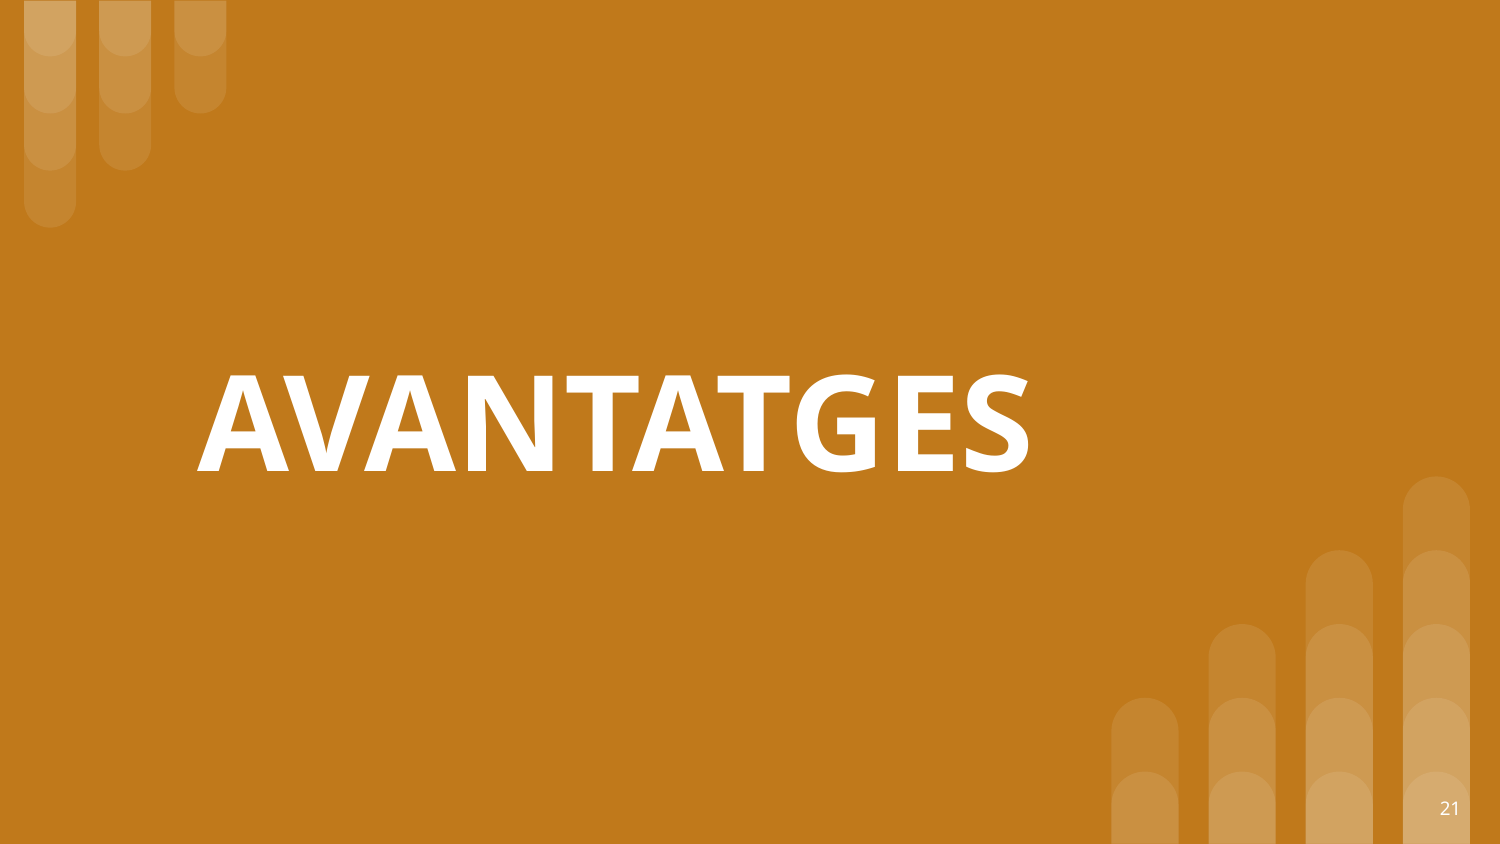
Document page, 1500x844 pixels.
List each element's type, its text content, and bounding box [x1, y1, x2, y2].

slide_number ‹#› [1386, 777, 1477, 842]
title AVANTATGES [135, 264, 1097, 572]
